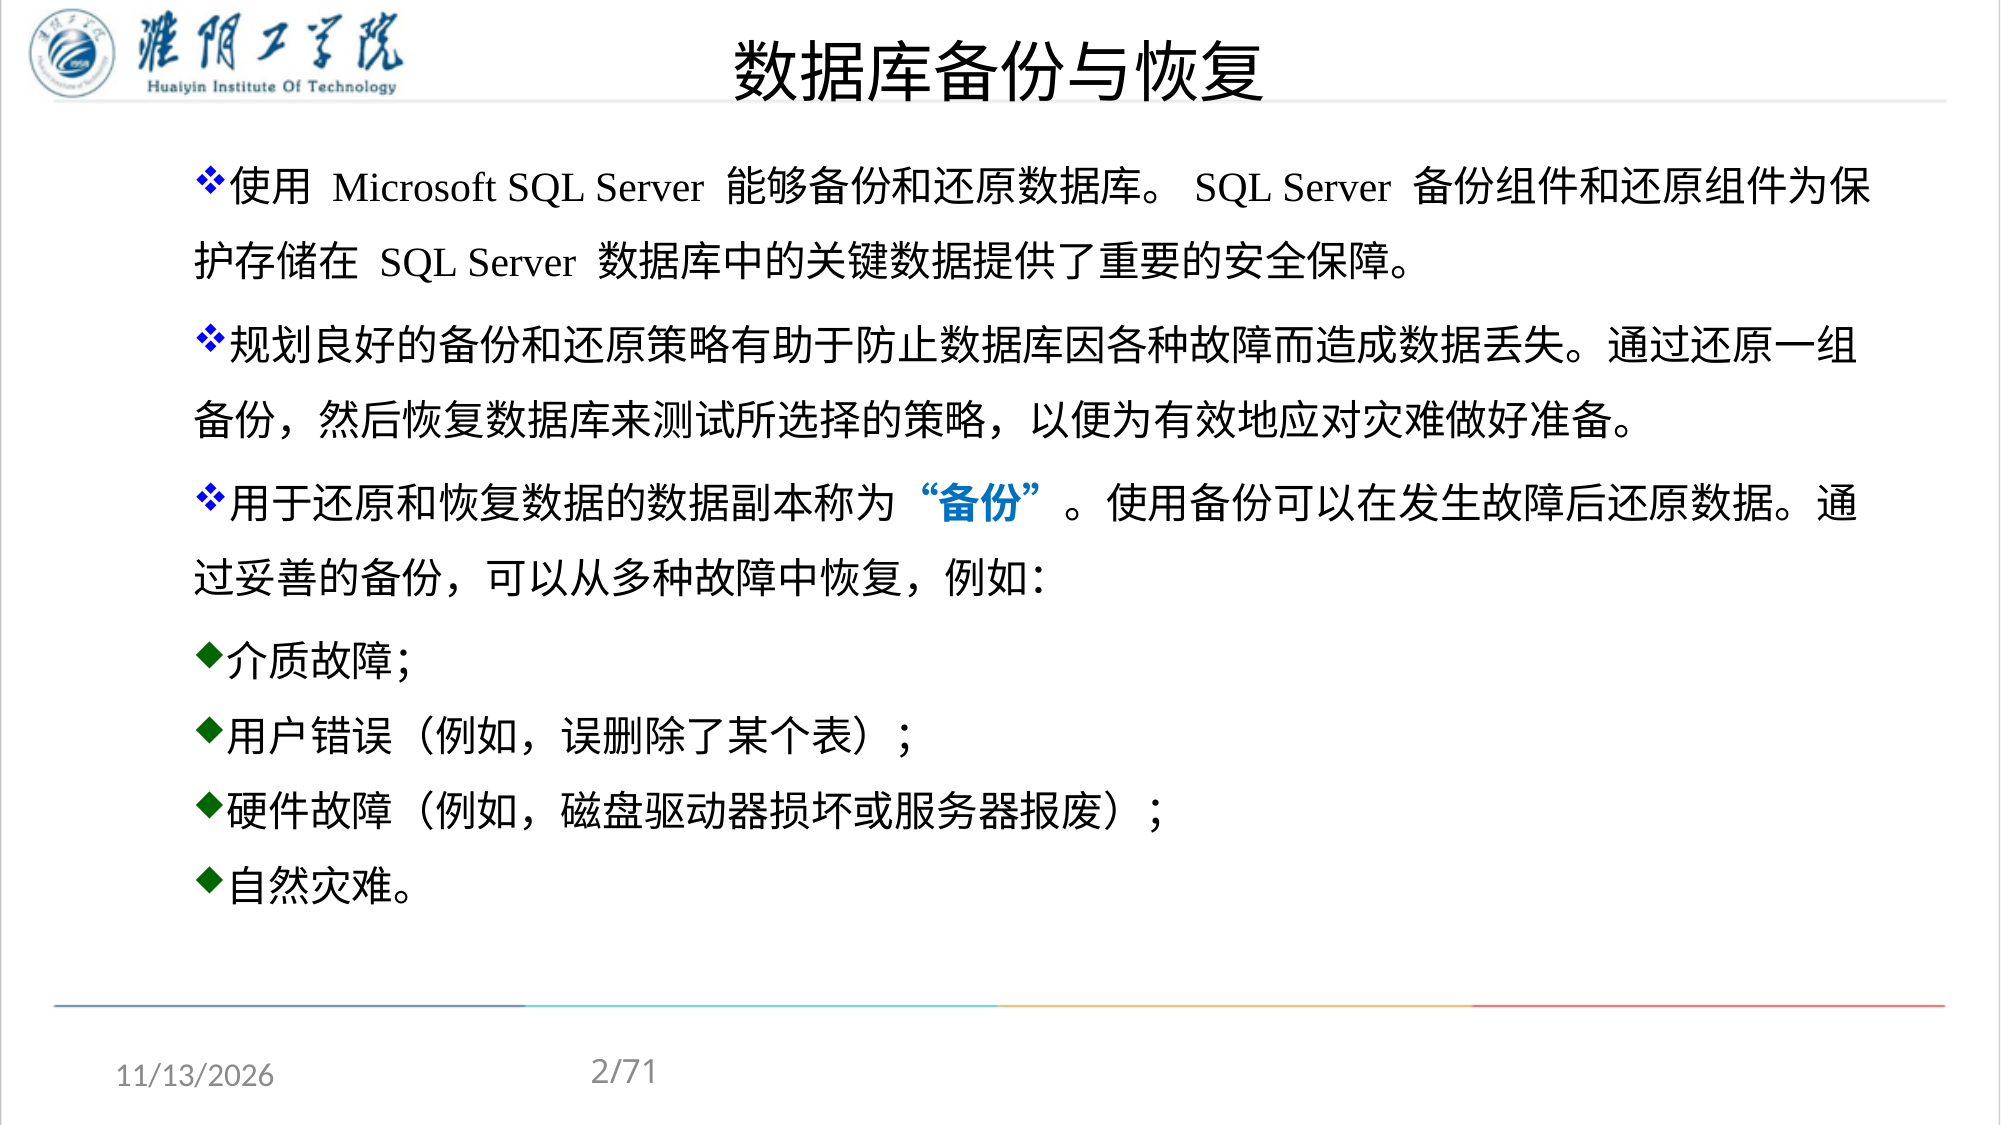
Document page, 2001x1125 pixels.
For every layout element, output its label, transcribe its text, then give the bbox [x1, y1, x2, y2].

picture [0, 0, 2001, 1125]
list 使用 Microsoft SQL Server 能够备份和还原数据库。SQL Server 备份组件和还原组件为保护存储在 SQL Server 数据库中的关键数据提供了重要的安全保障。 规划良好的备份和还原策略有助于防止数据库因各种故障而造成数据丢失。通过还原一组备份，然后恢复数据库来测试所选择的策略，以便为有效地应对灾难做好准备。 用于还原和恢复数据的数据副本称为“备份”。使用备份可以在发生故障后还原数据。通过妥善的备份，可以从多种故障中恢复，例如： 介质故障； 用户错误（例如，误删除了某个表）； 硬件故障（例如，磁盘驱动器损坏或服务器报废）； 自然灾难。 [178, 127, 1892, 908]
slide_number 2/71 [0, 1042, 675, 1103]
title 数据库备份与恢复 [108, 7, 1892, 128]
